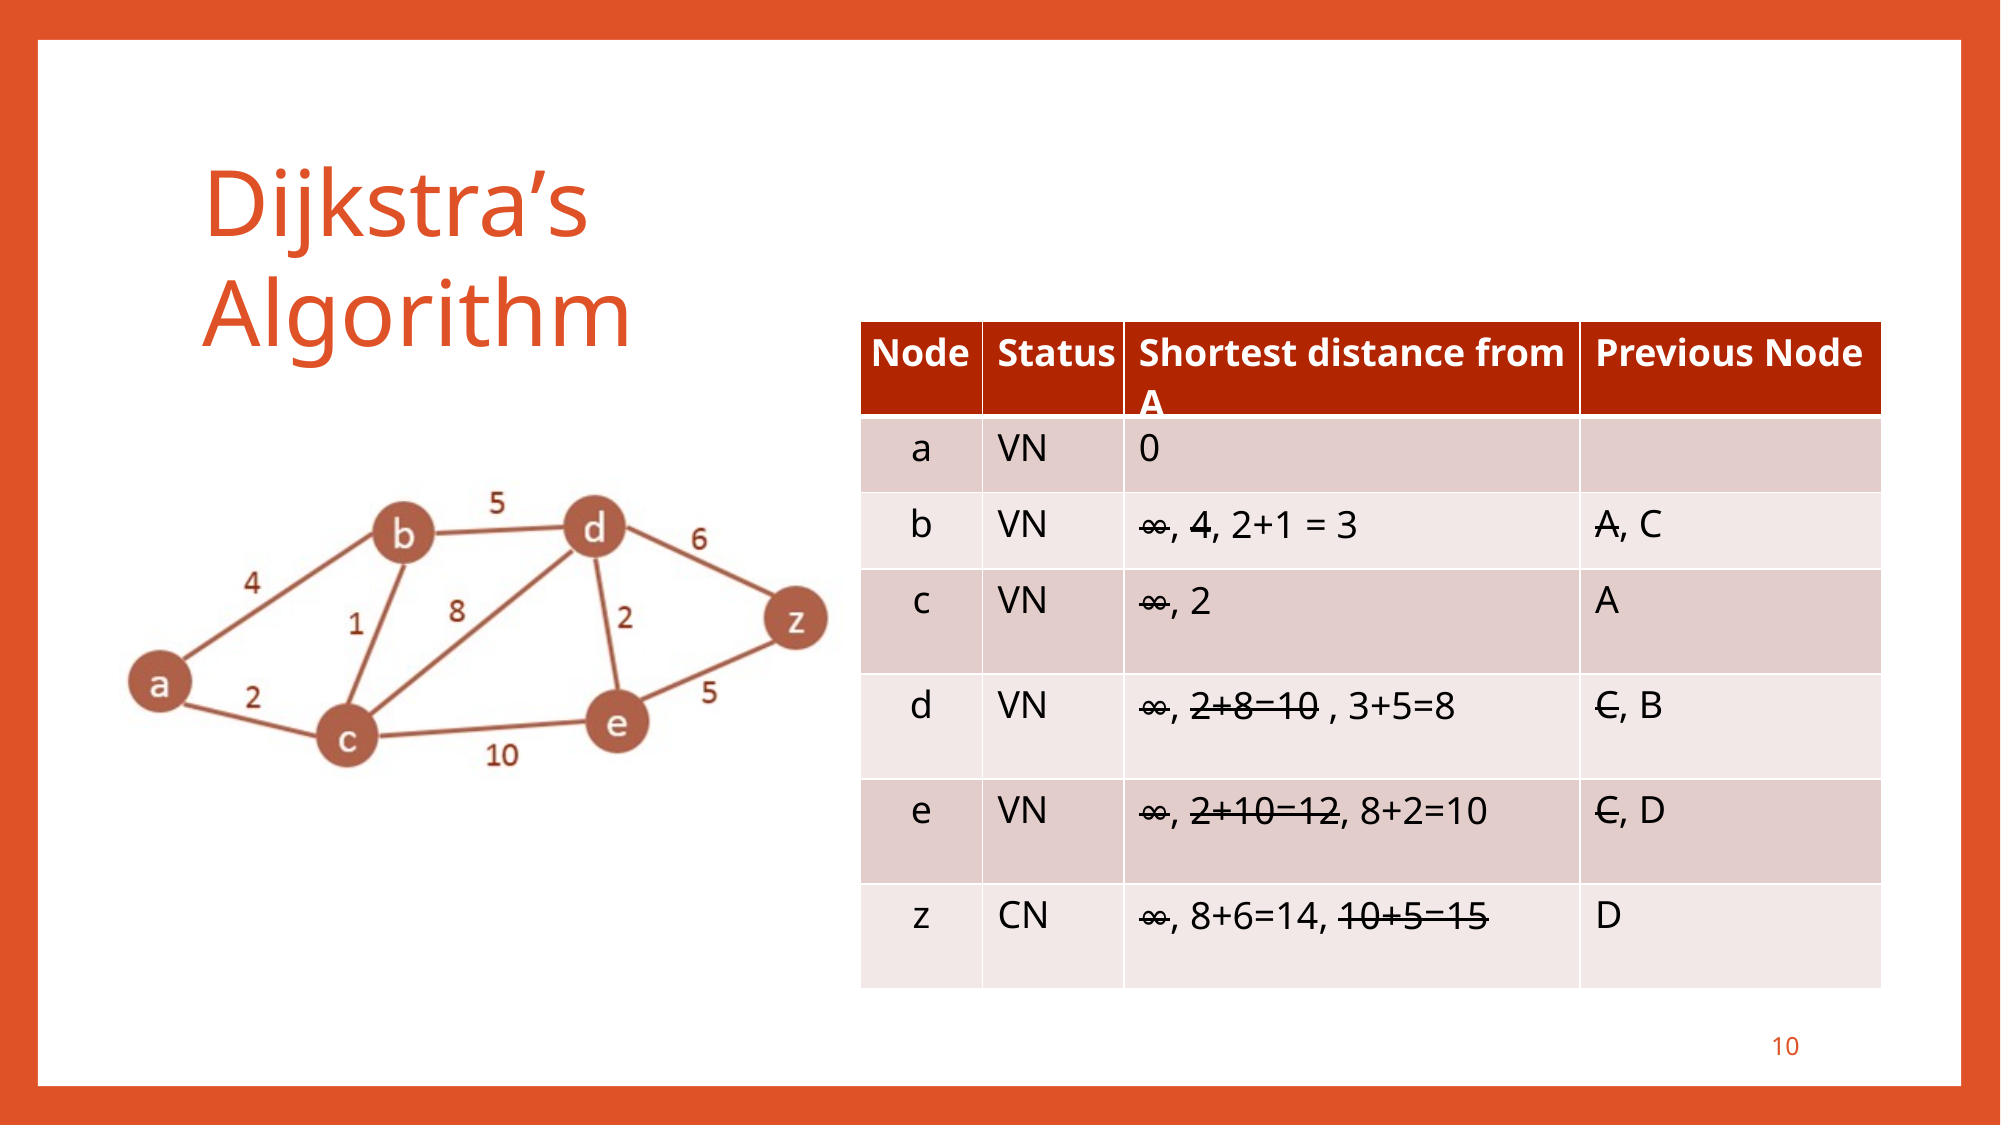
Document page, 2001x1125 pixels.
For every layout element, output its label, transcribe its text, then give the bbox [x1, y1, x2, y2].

table_cell C, B [1581, 675, 1881, 778]
table_cell C, D [1581, 780, 1881, 883]
table_header Node [861, 322, 982, 414]
table_cell c [861, 570, 982, 673]
table_cell b [861, 493, 982, 568]
table_cell ∞, 2 [1125, 570, 1579, 673]
title Dijkstra’s Algorithm [200, 142, 953, 365]
table_header Status [983, 322, 1123, 414]
table_cell VN [983, 675, 1123, 778]
table_cell a [861, 419, 982, 492]
table_header Previous Node [1581, 322, 1881, 414]
table_cell d [861, 675, 982, 778]
table_cell ∞, 2+10=12, 8+2=10 [1125, 780, 1579, 883]
table_header Shortest distance from A [1125, 322, 1579, 414]
table_cell VN [983, 419, 1123, 492]
table_cell D [1581, 885, 1881, 988]
table_cell ∞, 8+6=14, 10+5=15 [1125, 885, 1579, 988]
slide_number 10 [1764, 1038, 1802, 1125]
table_cell ∞, 2+8=10 , 3+5=8 [1125, 675, 1579, 778]
table_cell z [861, 885, 982, 988]
table_cell VN [983, 570, 1123, 673]
table_cell e [861, 780, 982, 883]
table_cell A, C [1581, 493, 1881, 568]
table_cell ∞, 4, 2+1 = 3 [1125, 493, 1579, 568]
table_cell VN [983, 493, 1123, 568]
table_cell A [1581, 570, 1881, 673]
table_cell [1581, 419, 1881, 492]
table_cell VN [983, 780, 1123, 883]
picture [119, 478, 843, 781]
table_cell CN [983, 885, 1123, 988]
table_cell 0 [1125, 419, 1579, 492]
